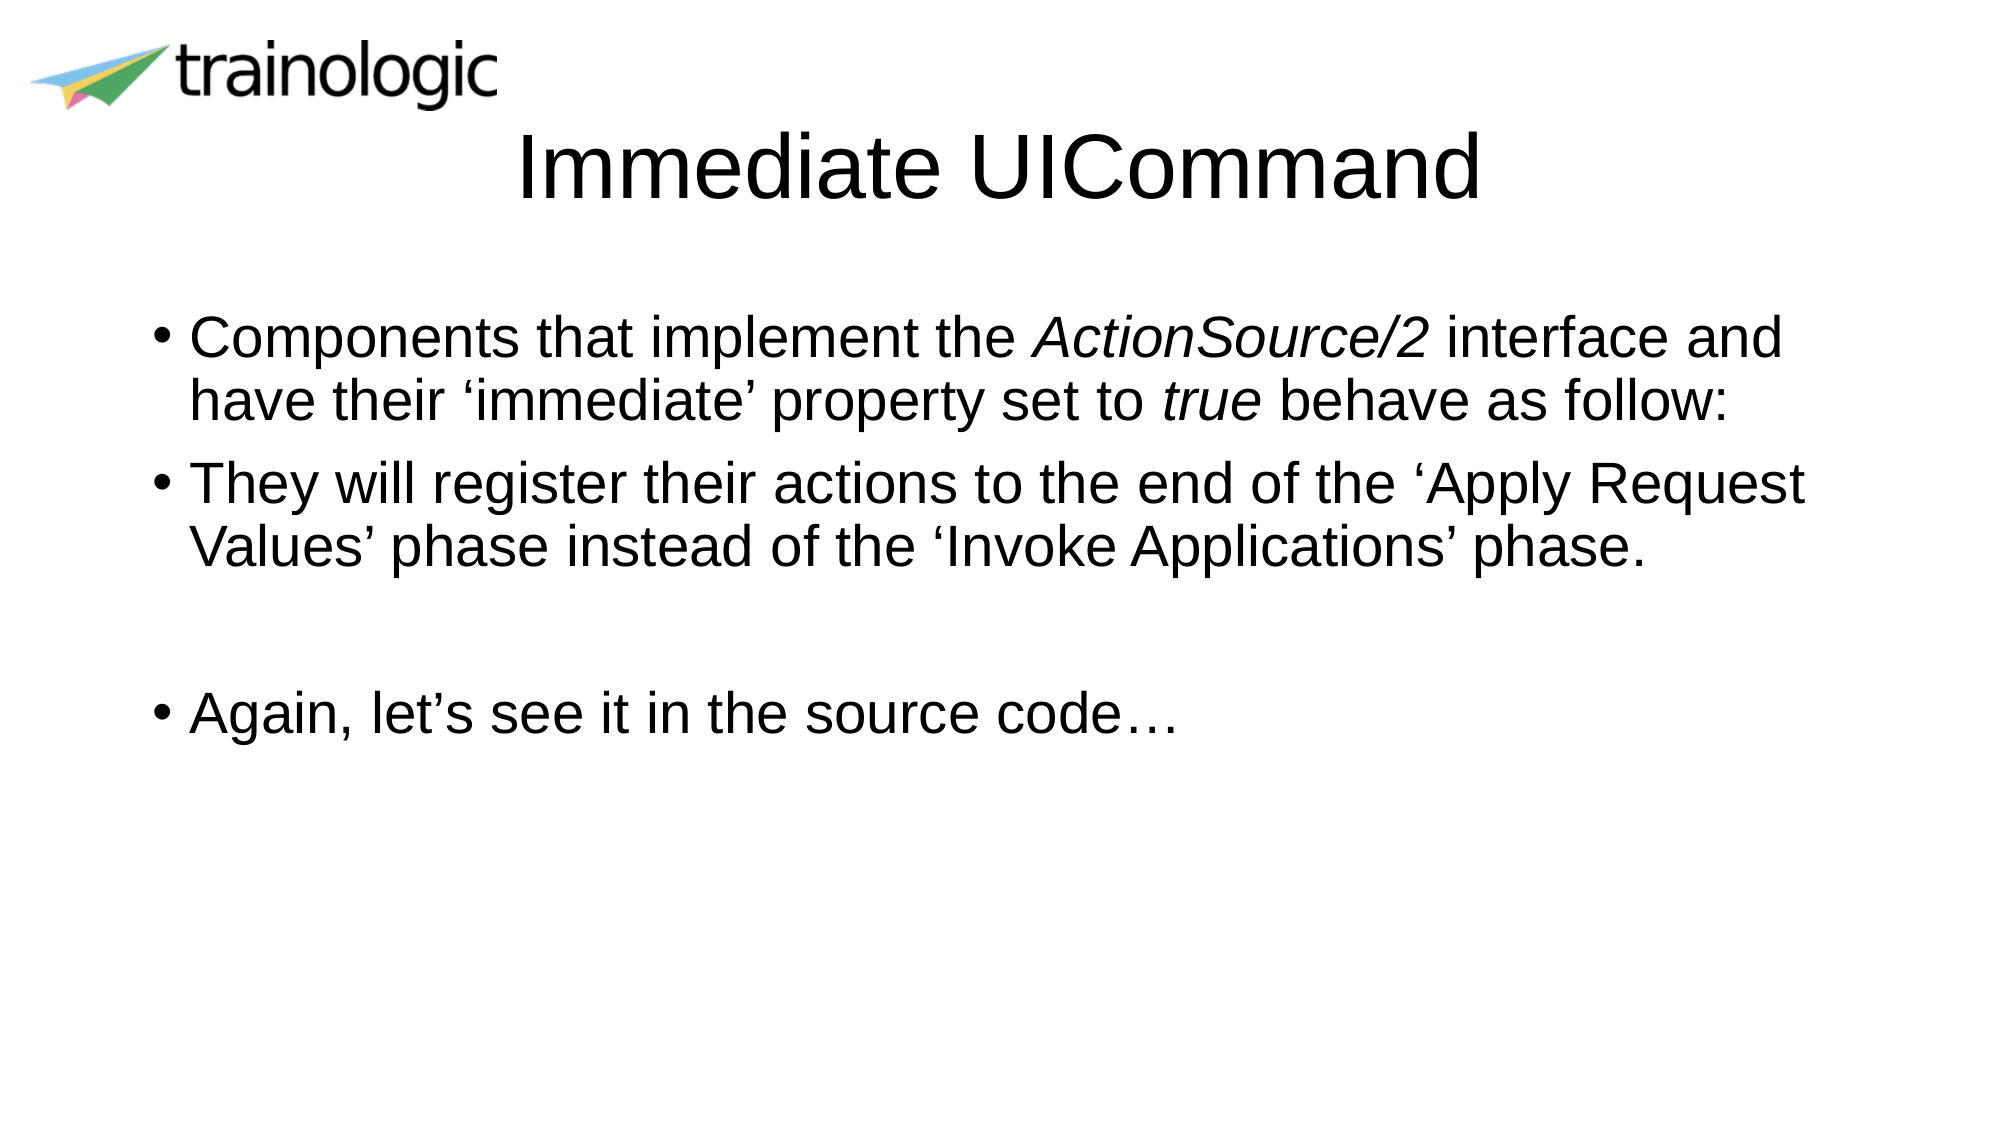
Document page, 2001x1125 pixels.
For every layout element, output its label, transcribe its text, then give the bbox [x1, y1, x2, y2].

title Immediate UICommand [137, 59, 1863, 278]
list Components that implement the ActionSource/2 interface and have their ‘immediate’ property set to true behave as follow: They will register their actions to the end of the ‘Apply Request Values’ phase instead of the ‘Invoke Applications’ phase. Again, let’s see it in the source code… [137, 299, 1863, 1014]
picture [30, 40, 497, 111]
